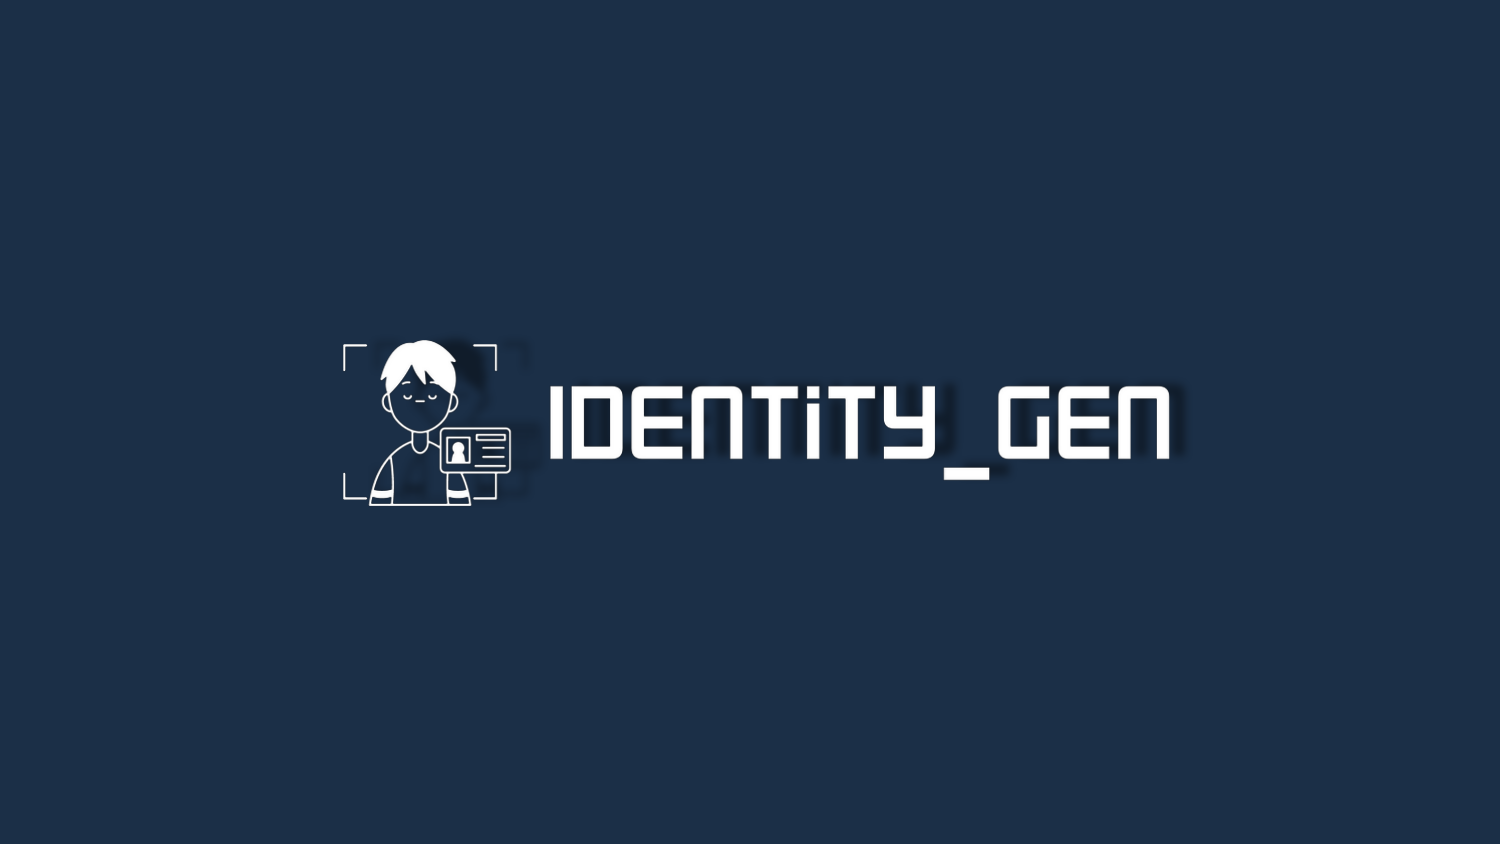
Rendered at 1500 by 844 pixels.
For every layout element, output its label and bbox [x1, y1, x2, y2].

picture [305, 329, 1195, 514]
